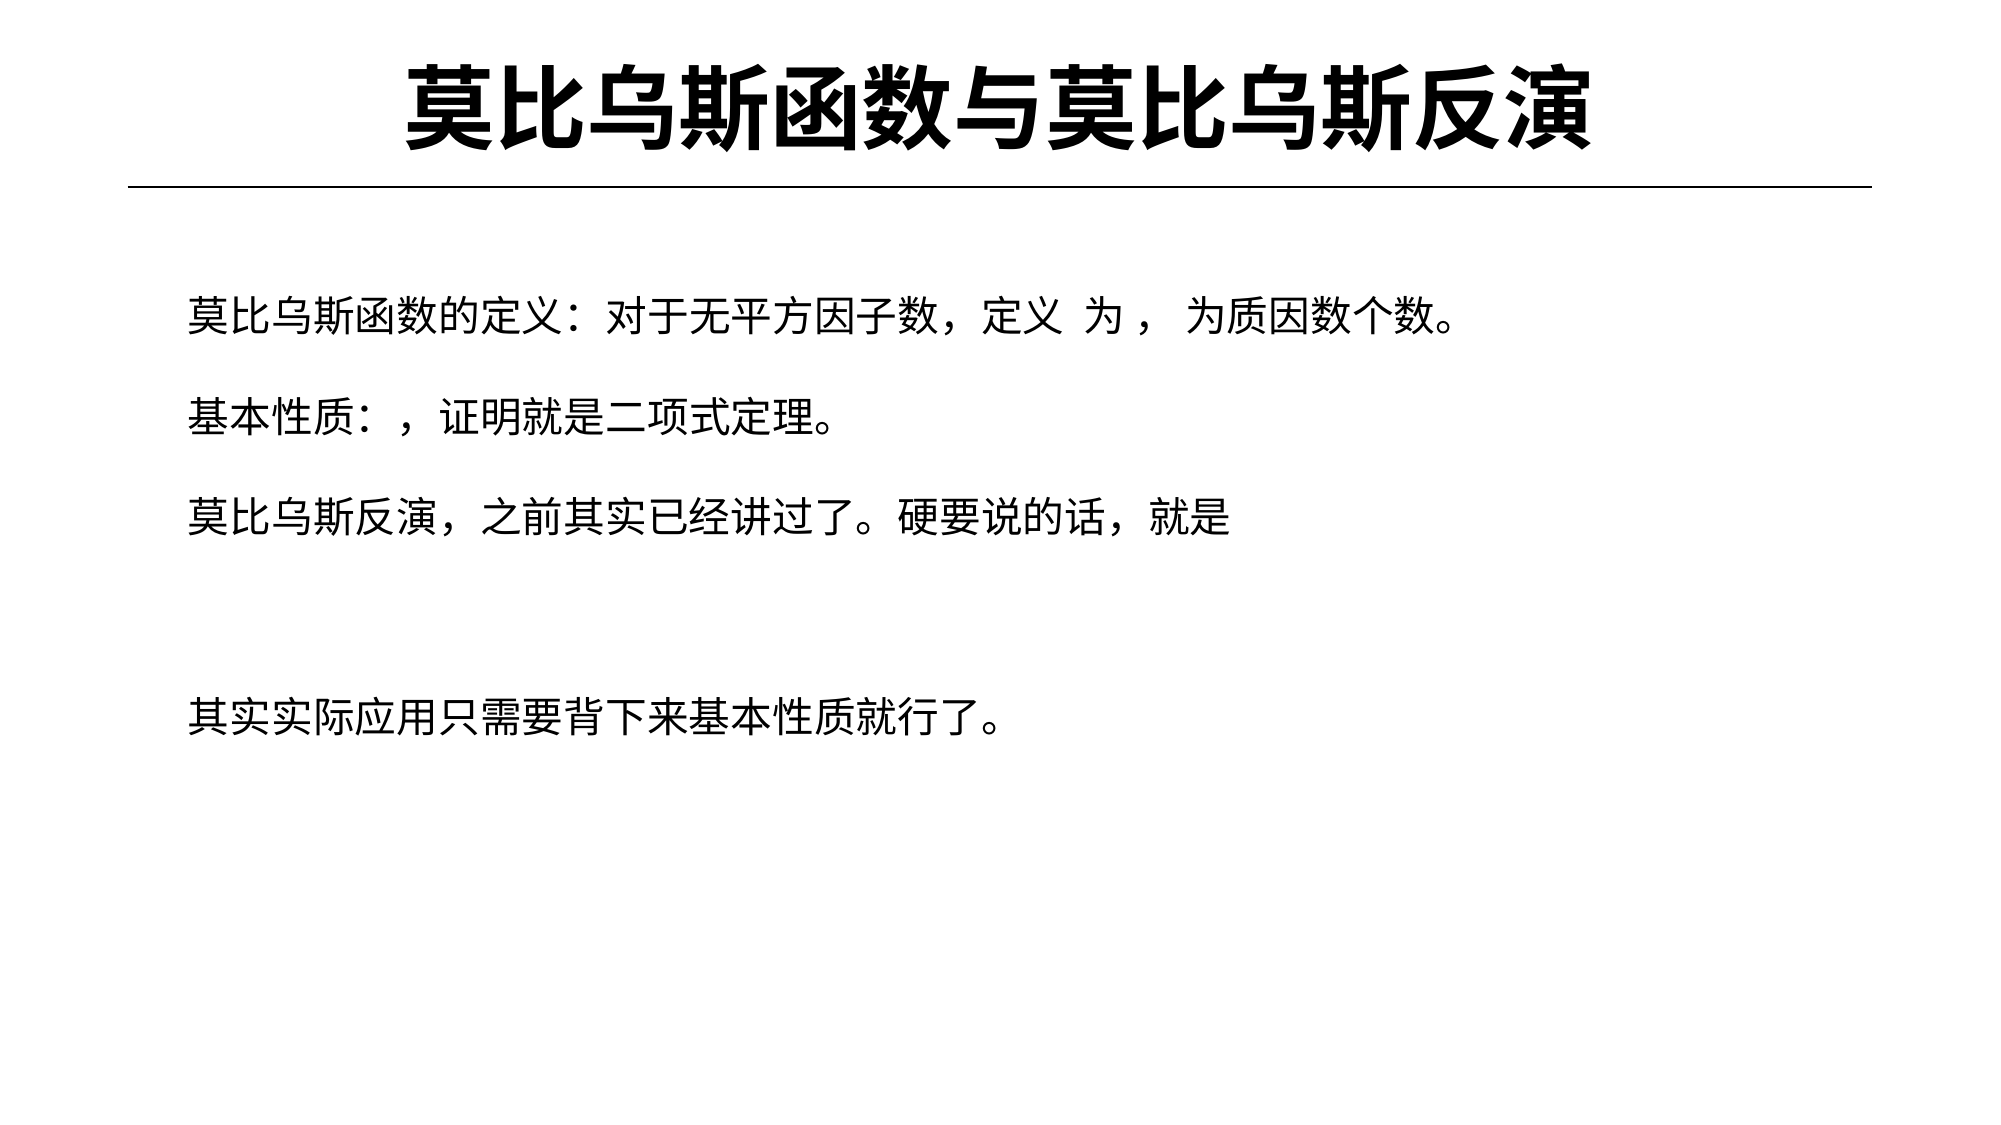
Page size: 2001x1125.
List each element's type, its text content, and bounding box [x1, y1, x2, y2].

title 莫比乌斯函数与莫比乌斯反演 [249, 18, 1750, 171]
